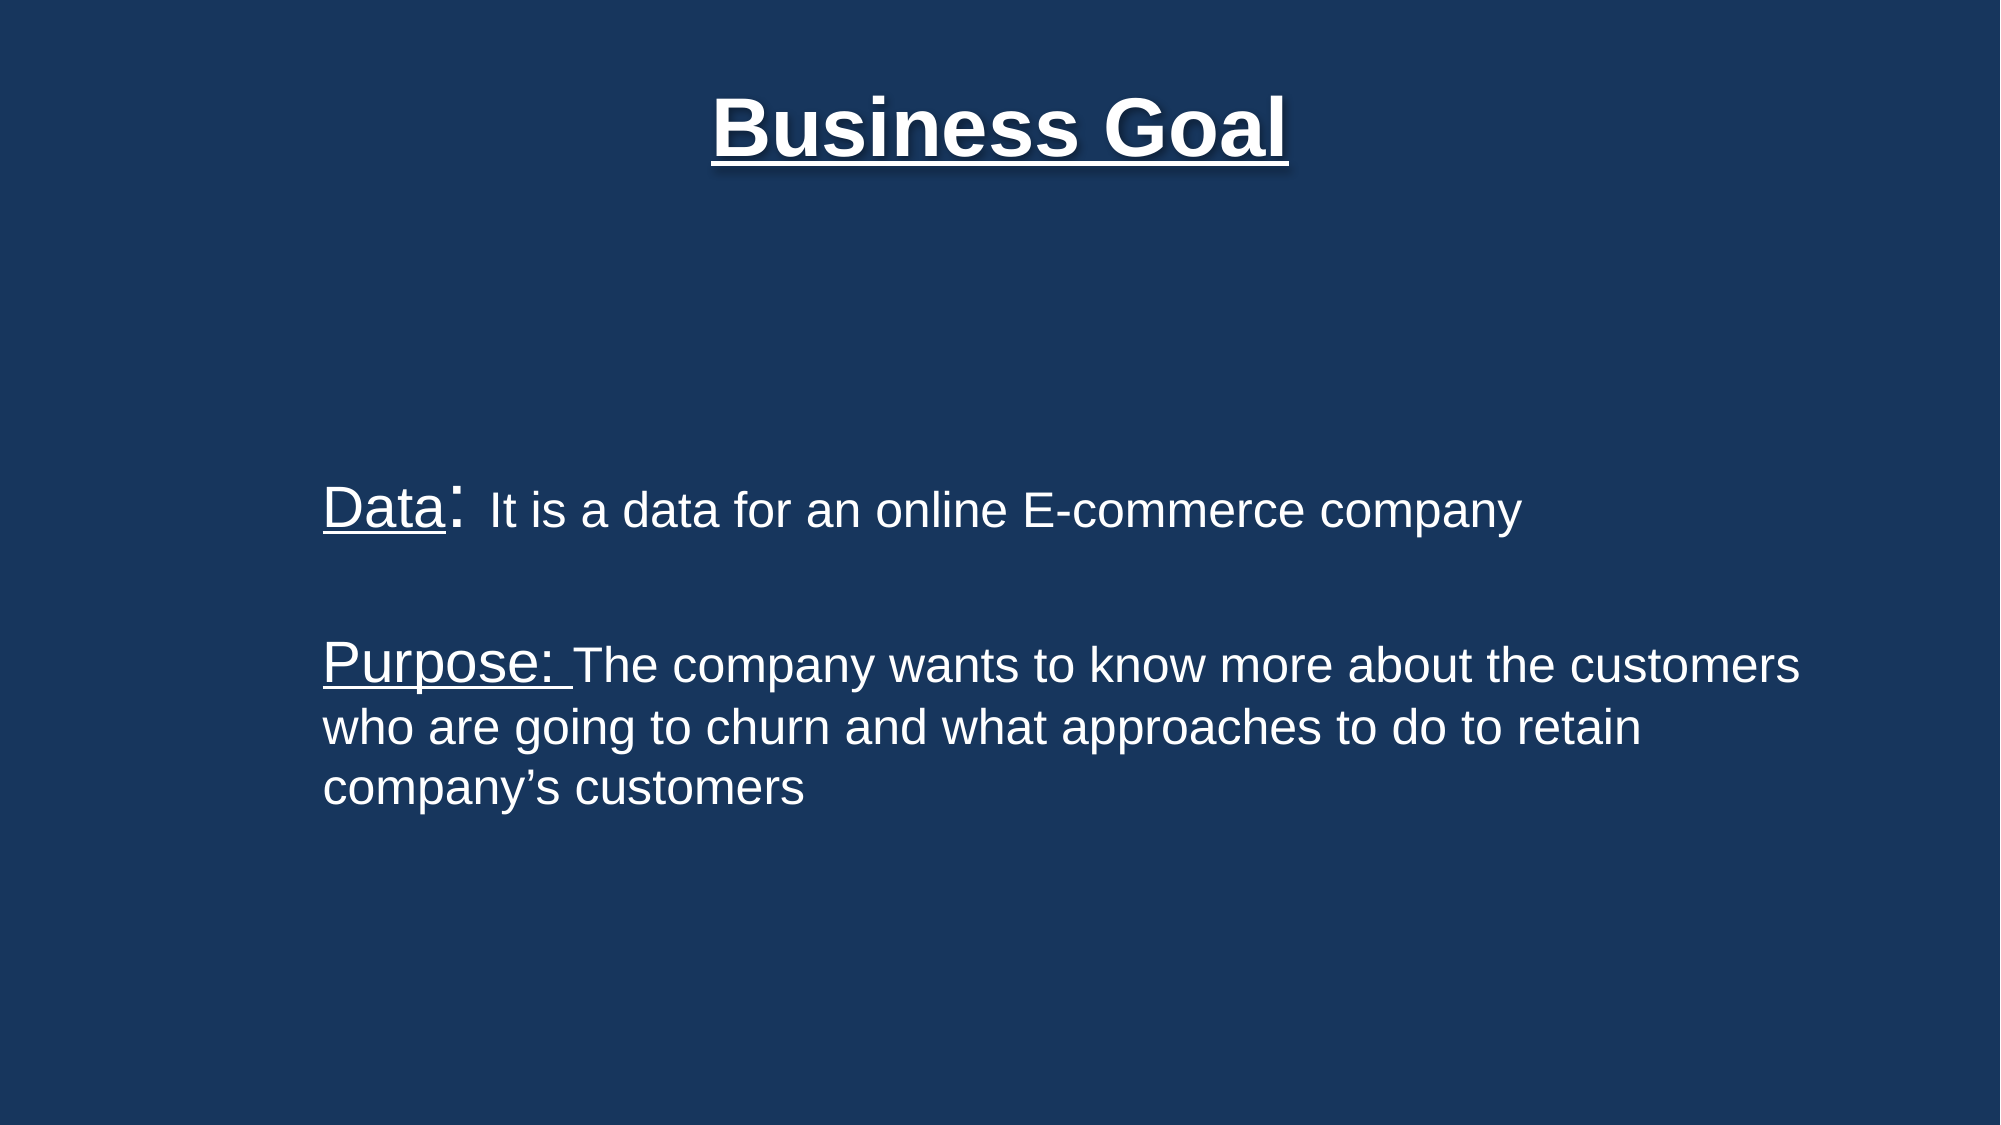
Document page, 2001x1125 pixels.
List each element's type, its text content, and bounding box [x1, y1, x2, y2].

title Business Goal [278, 11, 1722, 235]
subtitle Data: It is a data for an online E-commerce company Purpose: The company wants to know more about the customers who are going to churn and what approaches to do to retain company’s customers [307, 275, 1867, 1043]
